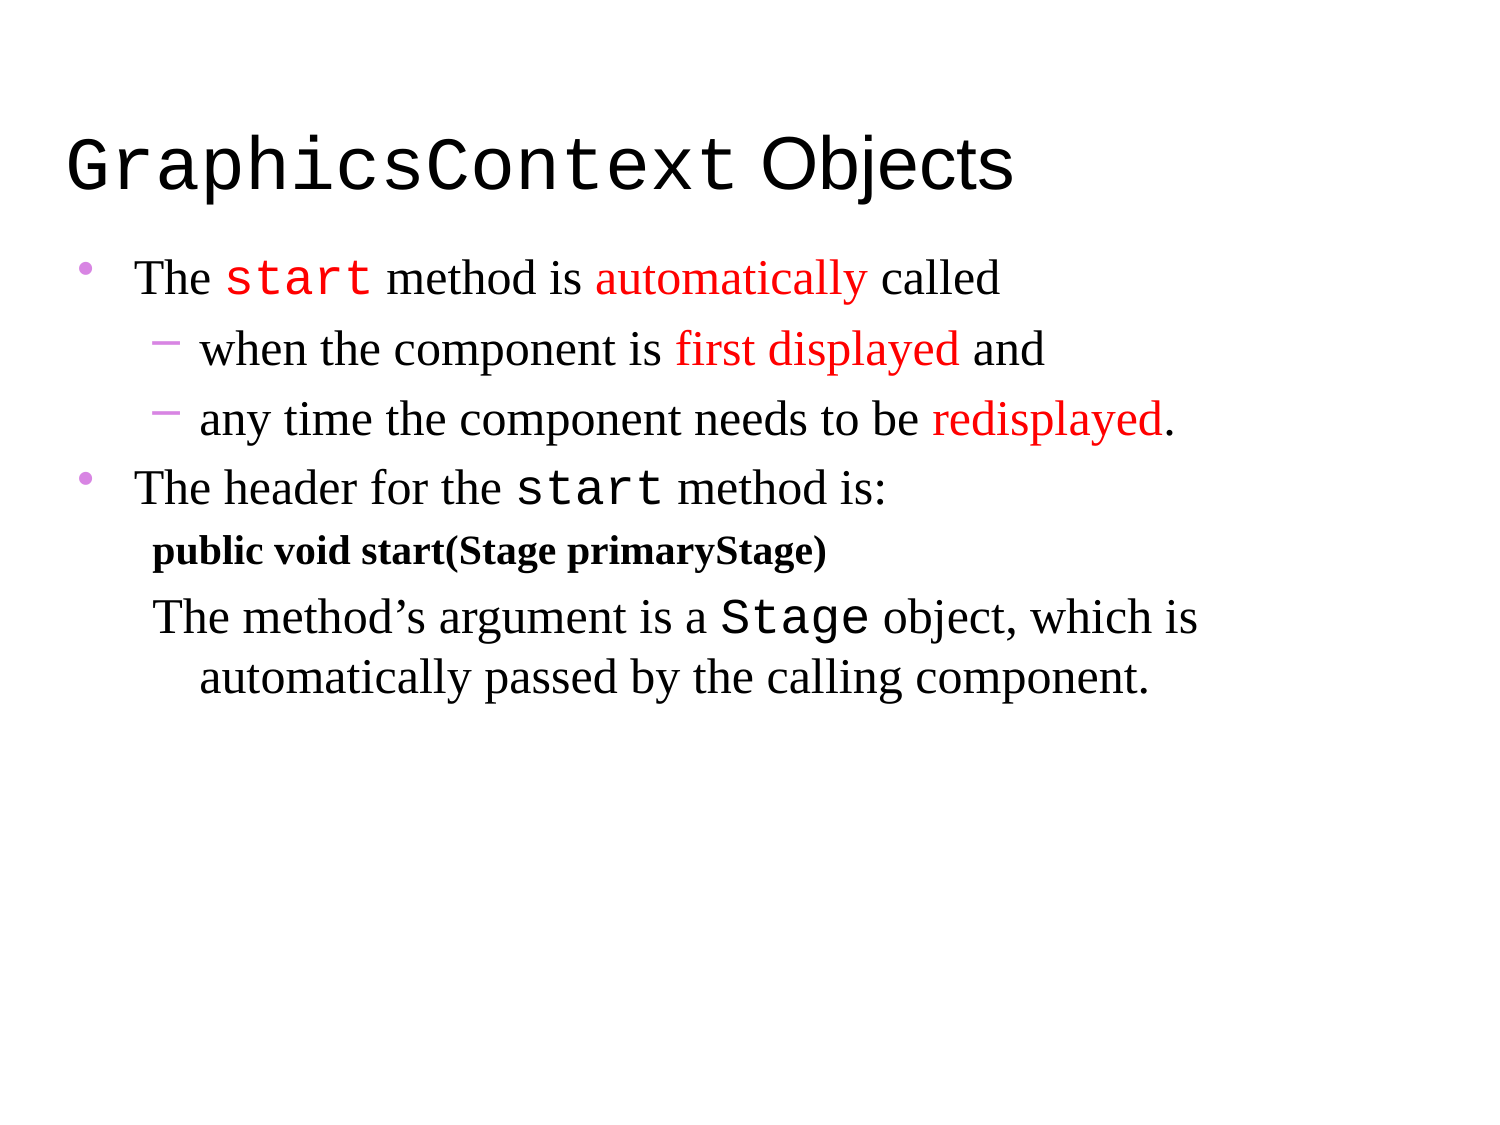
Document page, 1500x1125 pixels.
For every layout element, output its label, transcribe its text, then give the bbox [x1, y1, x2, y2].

list The start method is automatically called when the component is first displayed and any time the component needs to be redisplayed. The header for the start method is: public void start(Stage primaryStage) The method’s argument is a Stage object, which is automatically passed by the calling component. [62, 237, 1363, 1013]
title GraphicsContext Objects [49, 49, 1463, 213]
